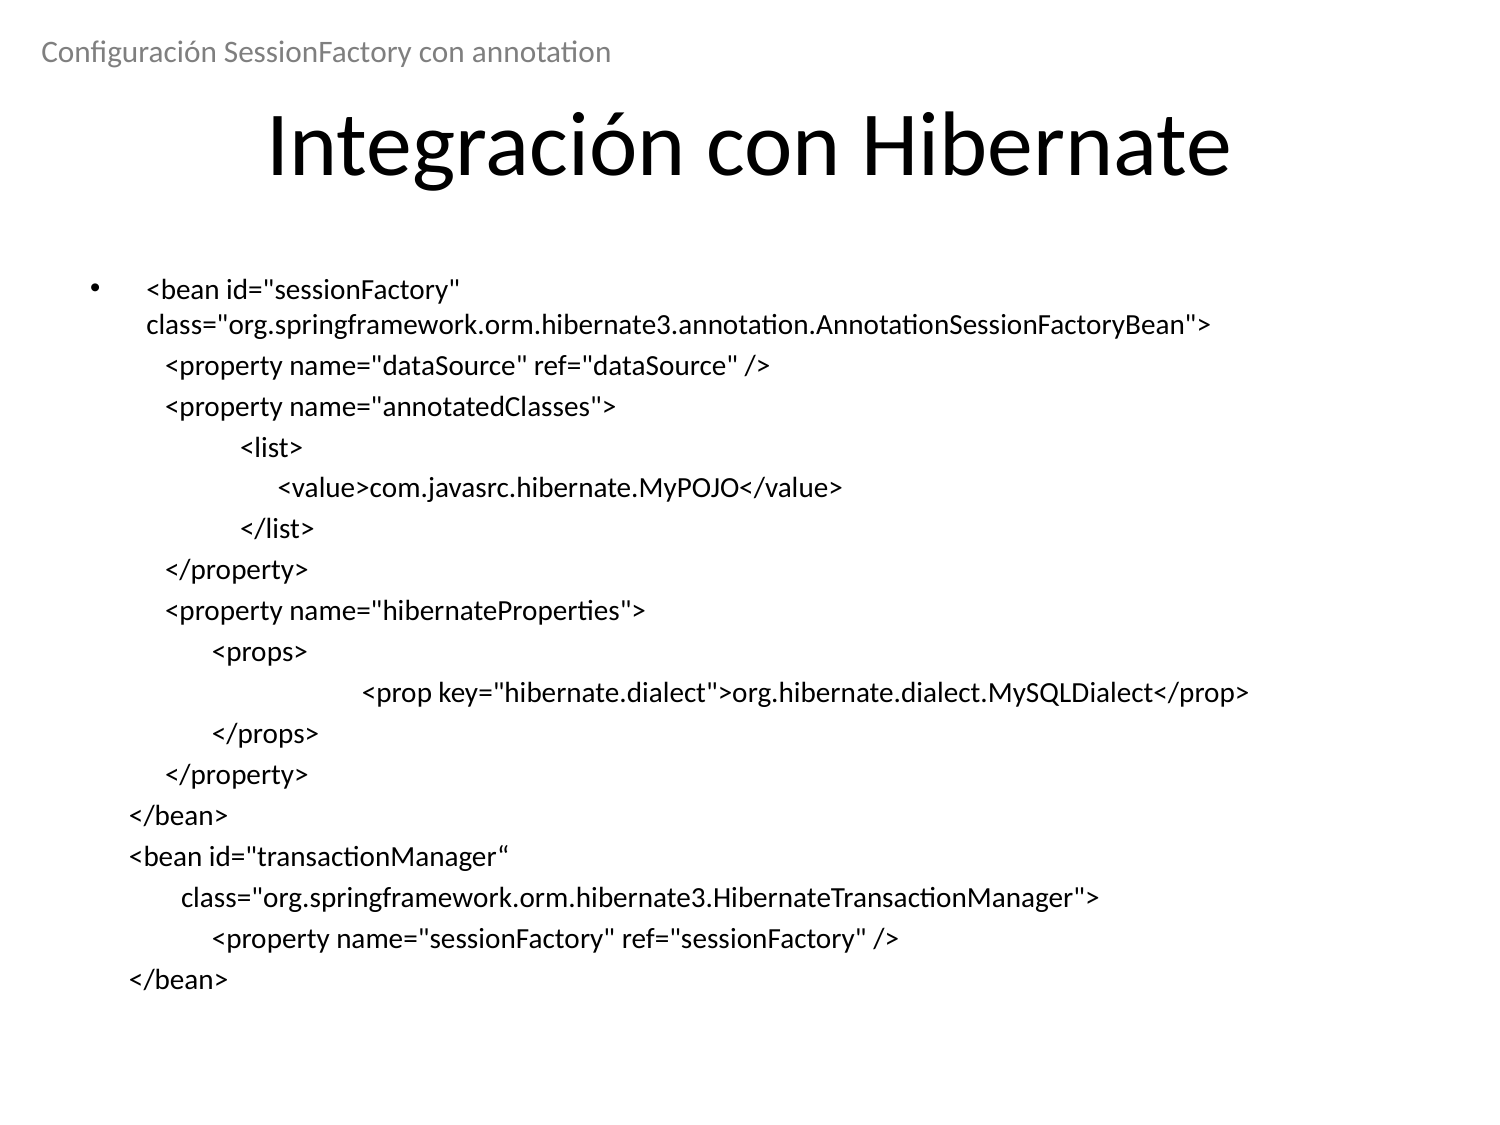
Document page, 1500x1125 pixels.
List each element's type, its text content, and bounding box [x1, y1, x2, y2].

title Integración con Hibernate [75, 69, 1425, 233]
list Configuración SessionFactory con annotation [41, 30, 1428, 69]
list <bean id="sessionFactory" class="org.springframework.orm.hibernate3.annotation.AnnotationSessionFactoryBean"> <property name="dataSource" ref="dataSource" /> <property name="annotatedClasses"> <list> <value>com.javasrc.hibernate.MyPOJO</value> </list> </property> <property name="hibernateProperties"> <props> <prop key="hibernate.dialect">org.hibernate.dialect.MySQLDialect</prop> </props> </property> </bean> <bean id="transactionManager“ class="org.springframework.orm.hibernate3.HibernateTransactionManager"> <property name="sessionFactory" ref="sessionFactory" /> </bean> [75, 262, 1500, 1125]
